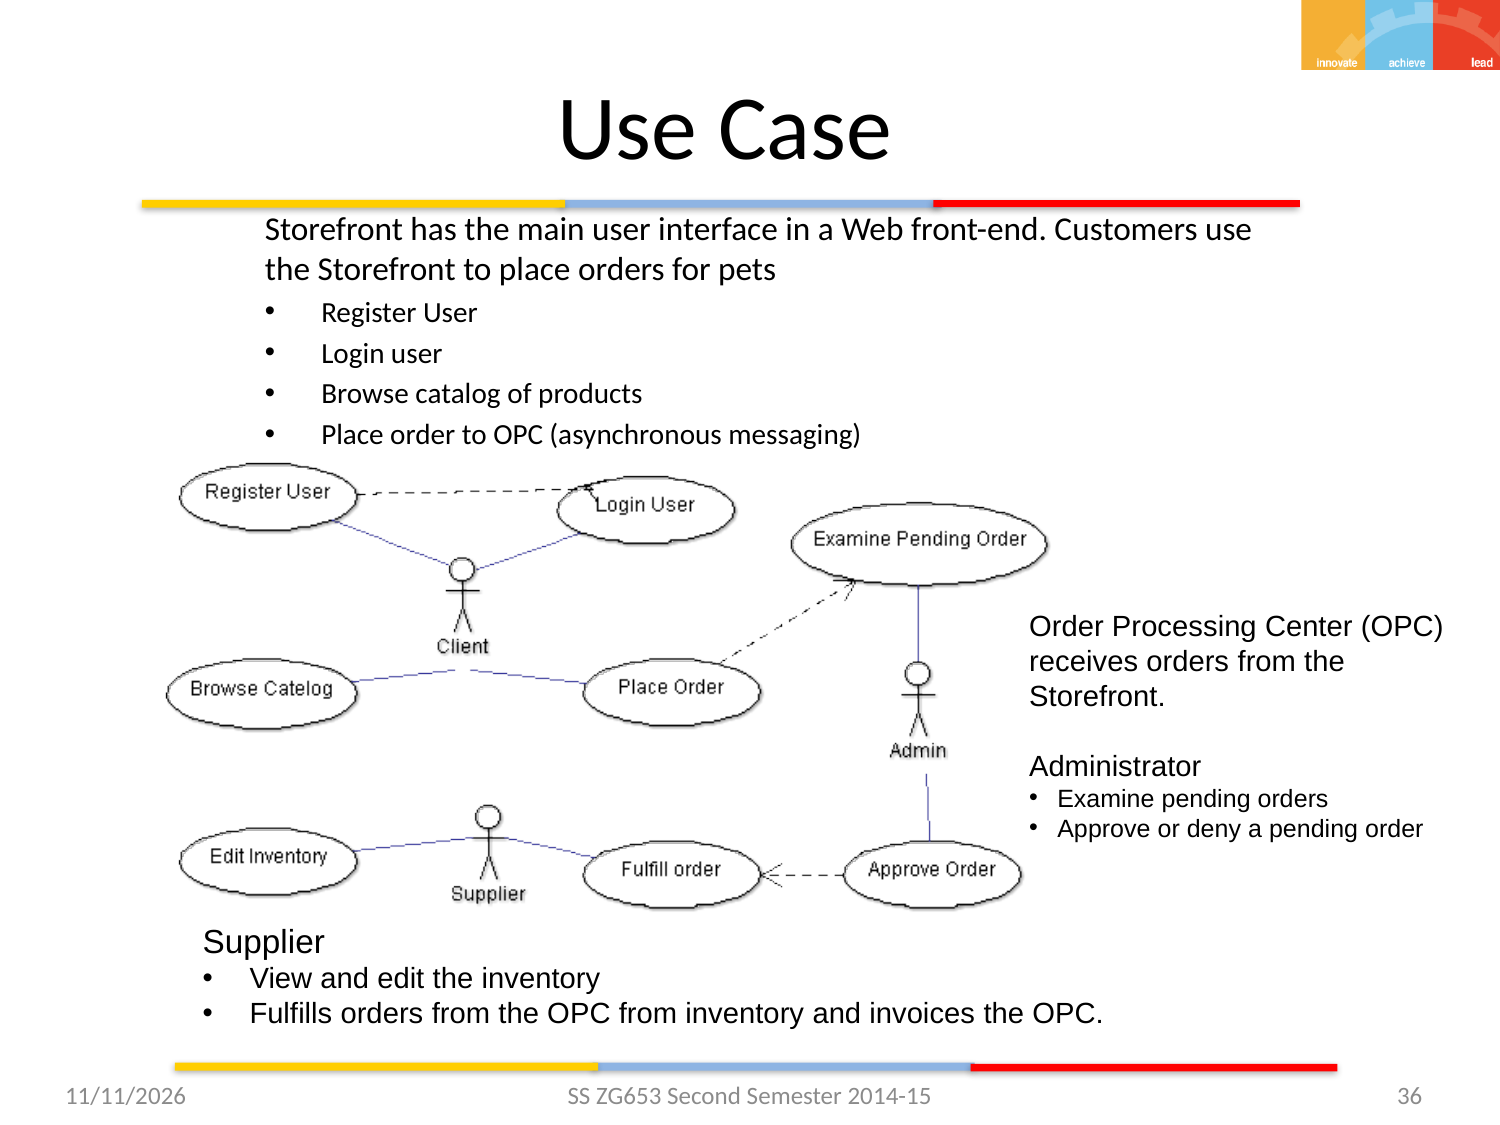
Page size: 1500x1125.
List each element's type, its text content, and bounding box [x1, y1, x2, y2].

text_box Supplier View and edit the inventory Fulfills orders from the OPC from inventory and invoices the OPC. [188, 912, 1176, 1038]
title Use Case [49, 45, 1401, 201]
text_box Order Processing Center (OPC) receives orders from the Storefront. Administrator Examine pending orders Approve or deny a pending order [1063, 600, 1477, 880]
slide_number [50, 1065, 400, 1125]
footer SS ZG653 Second Semester 2014-15 [512, 1065, 988, 1125]
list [162, 457, 1059, 939]
slide_number 36 [1087, 1065, 1438, 1125]
text_box Storefront has the main user interface in a Web front-end. Customers use the Storefront to place orders for pets Register User Login user Browse catalog of products Place order to OPC (asynchronous messaging) [249, 199, 1300, 500]
picture [1301, 0, 1500, 70]
